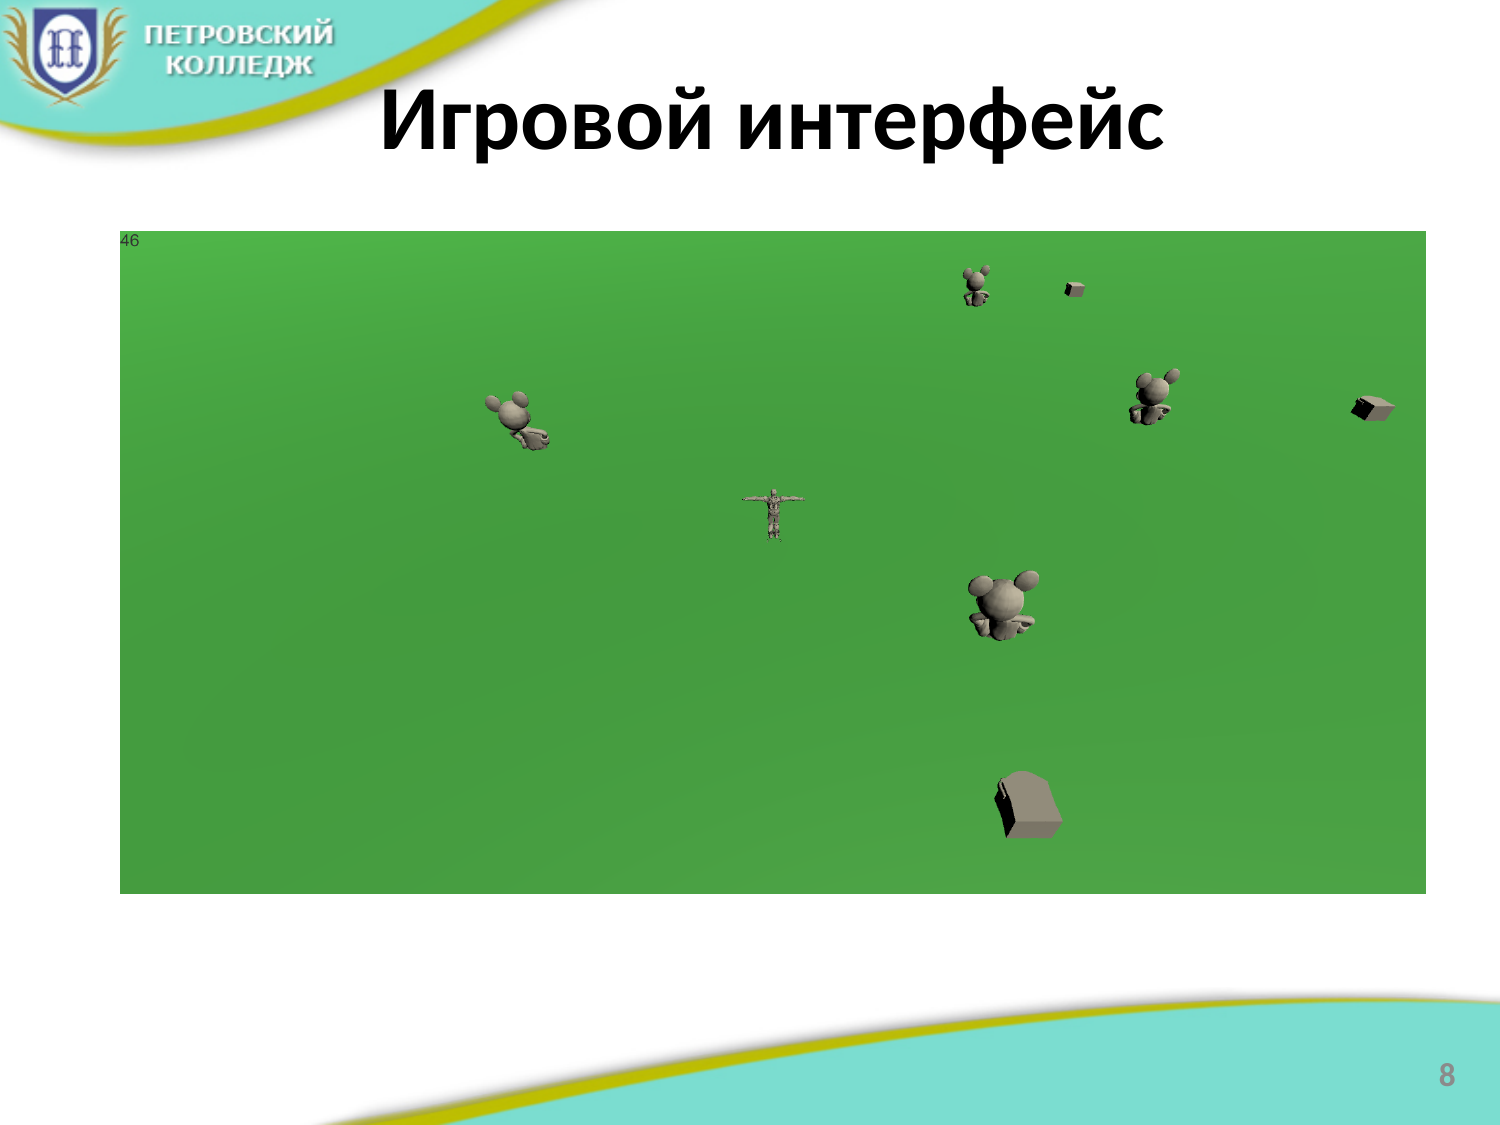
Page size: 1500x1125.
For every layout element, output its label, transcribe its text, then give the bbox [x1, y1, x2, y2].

slide_number 8 [1305, 1042, 1471, 1103]
picture [260, 987, 1500, 1125]
picture [0, 0, 1426, 894]
title Игровой интерфейс [75, 19, 1471, 207]
